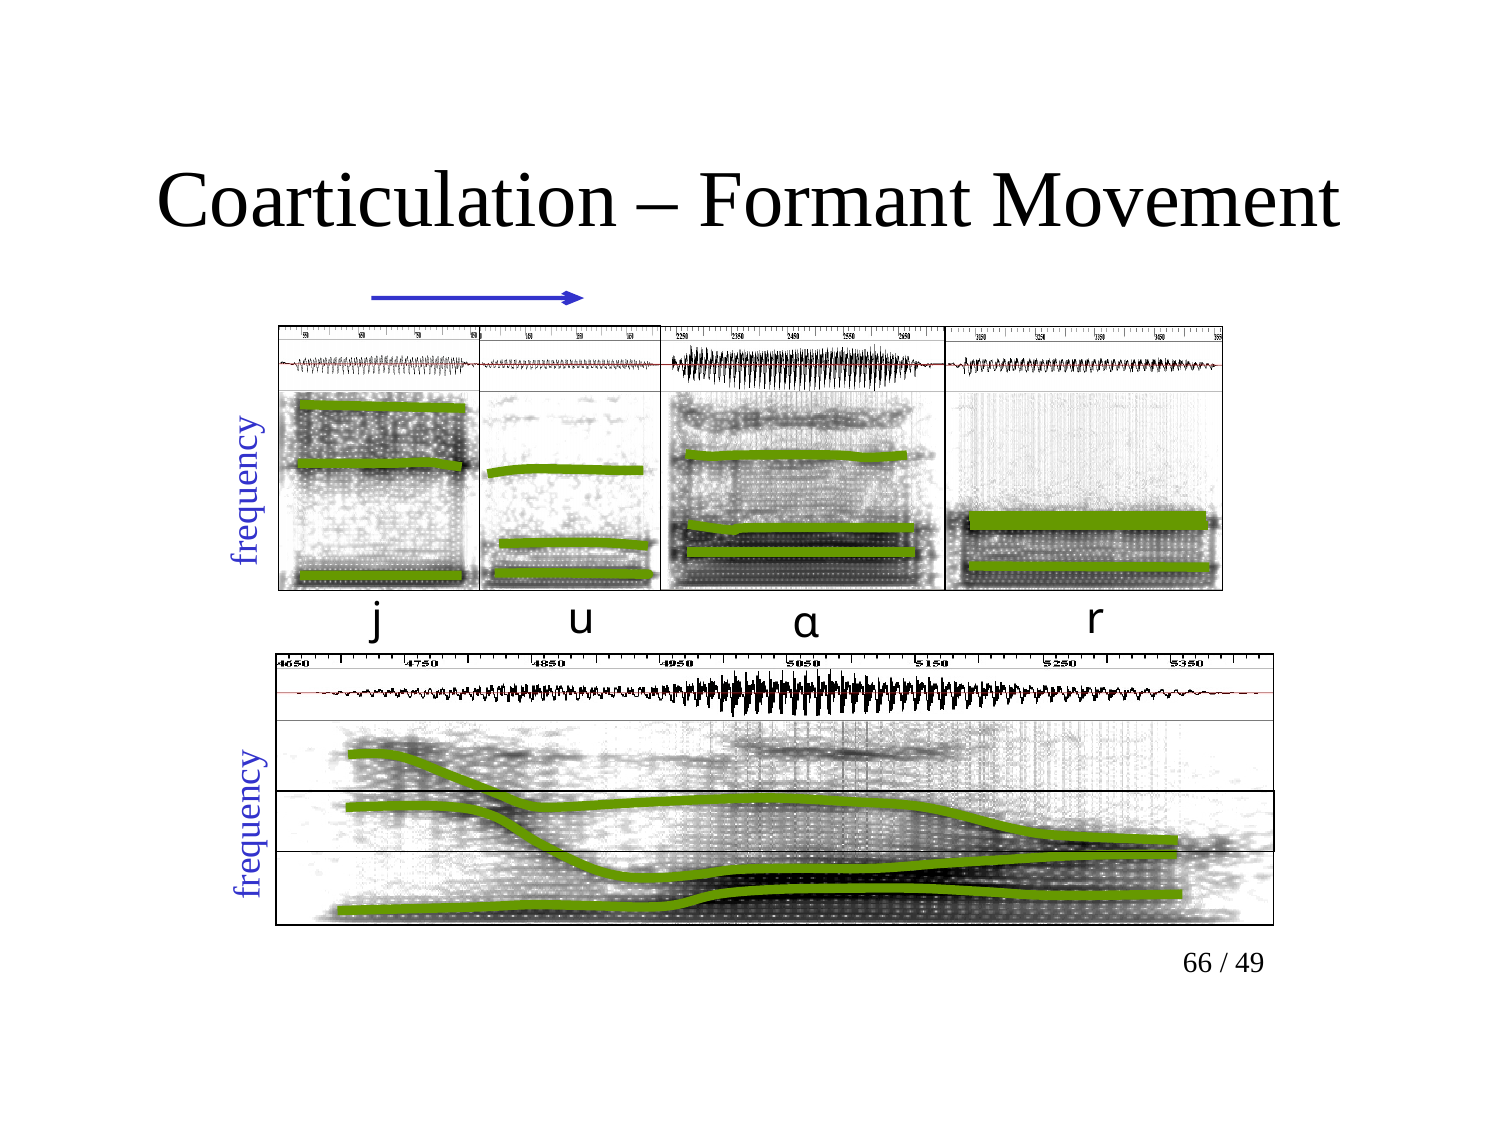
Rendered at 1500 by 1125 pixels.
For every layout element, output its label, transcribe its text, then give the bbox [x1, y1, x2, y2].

text_box frequency [212, 400, 272, 581]
text_box ɑ [777, 597, 835, 653]
text_box j [356, 598, 398, 651]
picture [278, 326, 945, 591]
text_box u [552, 598, 610, 650]
picture [946, 327, 1222, 591]
text_box frequency [214, 734, 271, 915]
slide_number 66 / 49 [1017, 936, 1280, 971]
title Coarticulation – Formant Movement [112, 99, 1388, 288]
picture [276, 654, 1274, 925]
text_box [371, 290, 585, 306]
text_box r [1071, 597, 1119, 651]
